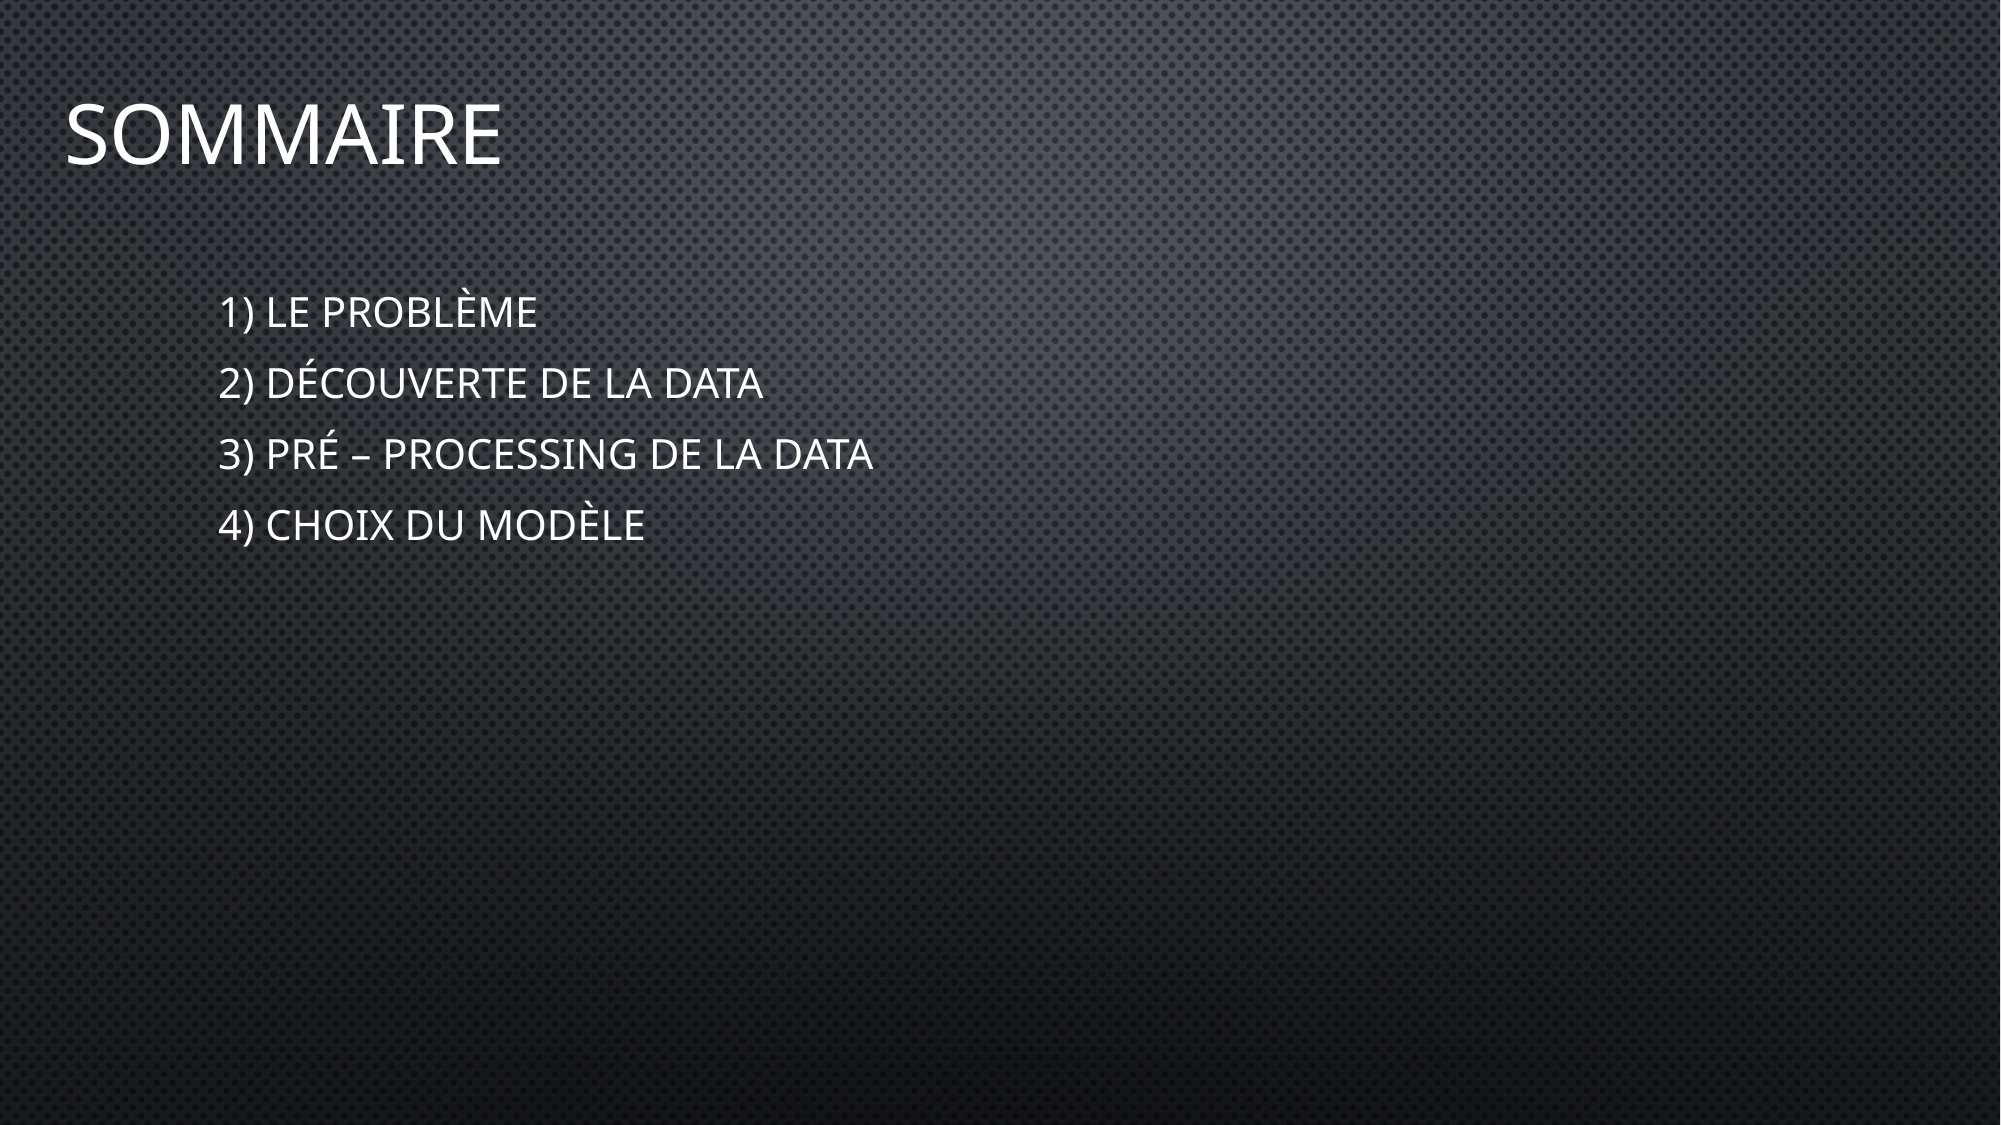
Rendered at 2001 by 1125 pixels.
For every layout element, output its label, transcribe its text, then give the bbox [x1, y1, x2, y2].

list 1) Le problème 2) Découverte de la data 3) Pré – Processing de la data 4) Choix du modèle [203, 278, 1718, 891]
title Sommaire [49, 47, 1852, 189]
